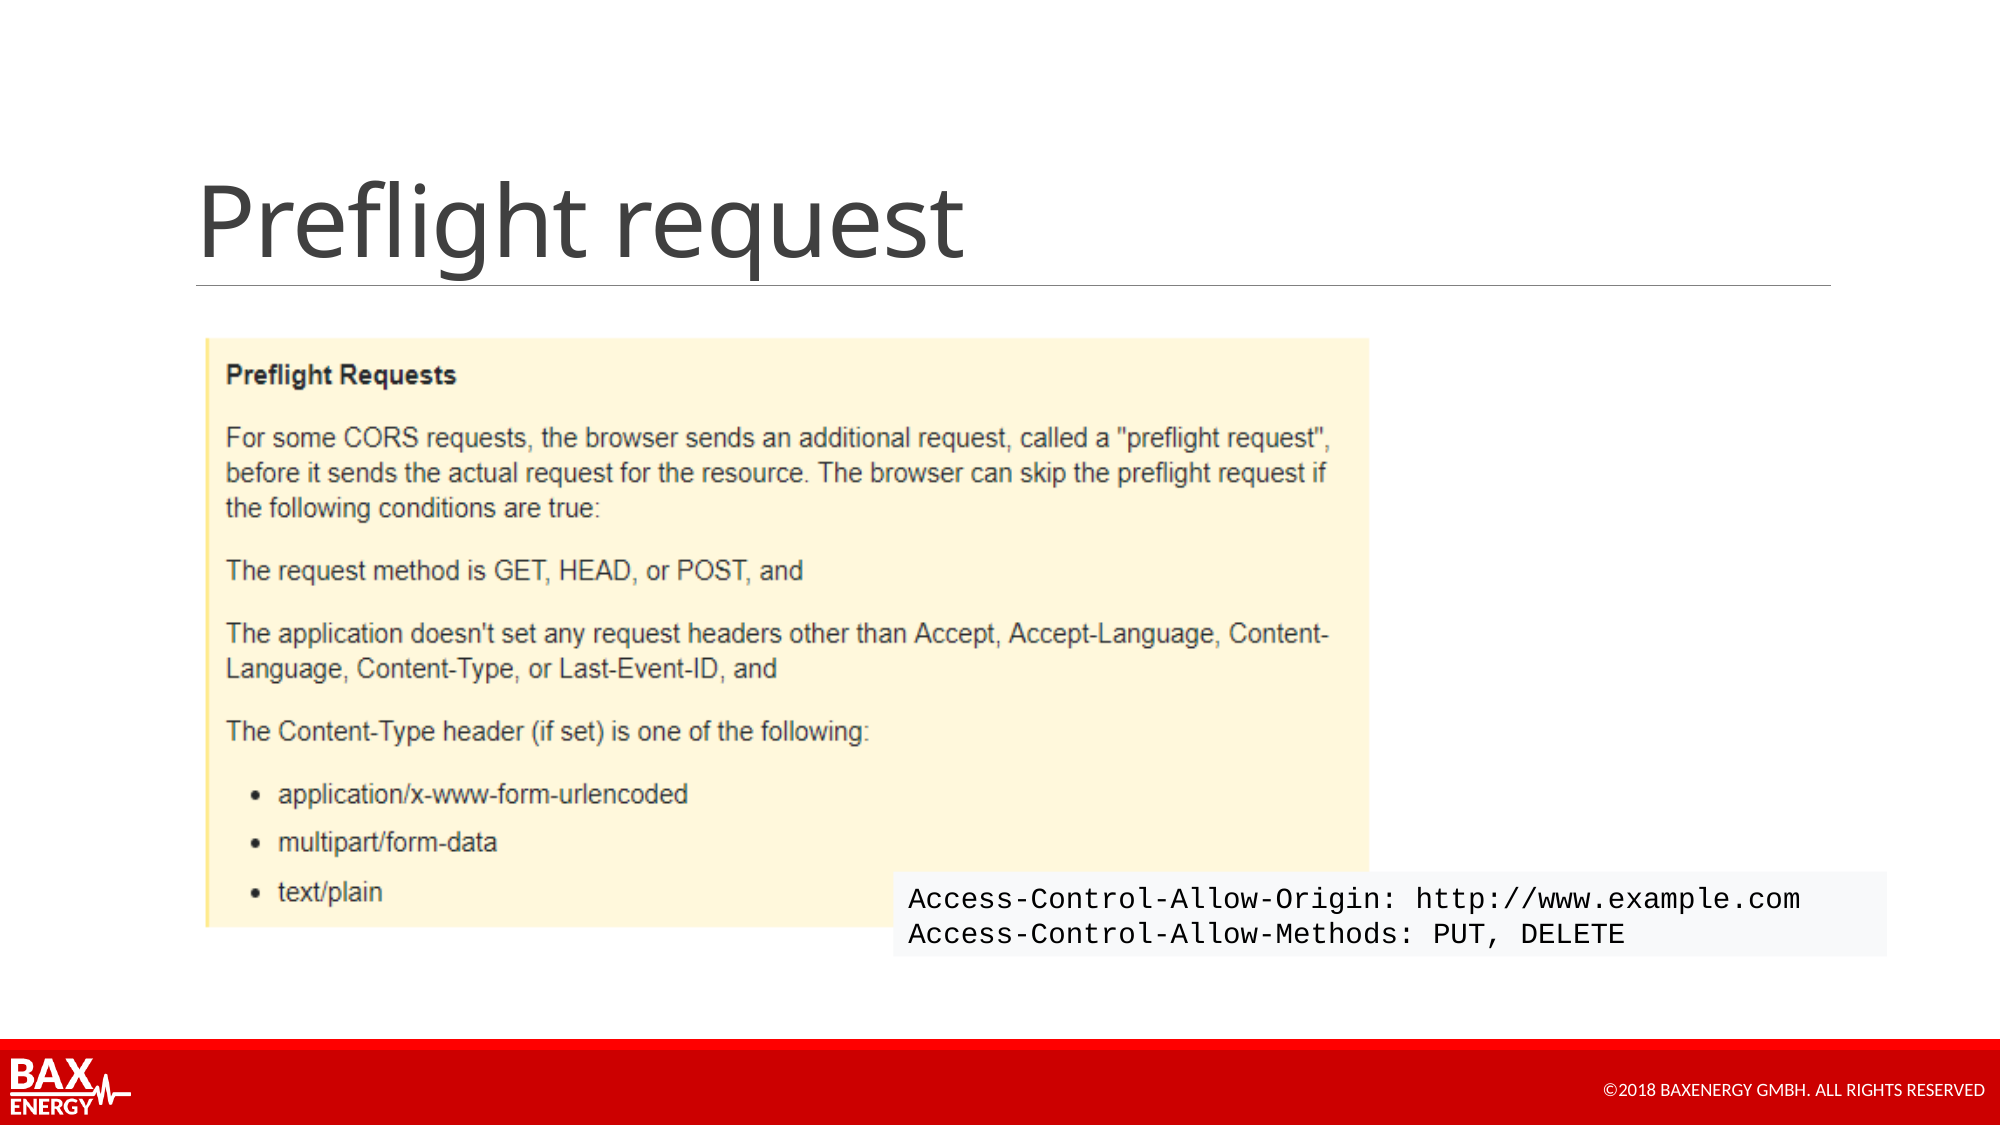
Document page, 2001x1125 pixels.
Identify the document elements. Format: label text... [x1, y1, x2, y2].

footer ©2018 BaxEnergy GmbH. All rights reserved [1208, 1059, 2000, 1119]
title Preflight request [180, 47, 1830, 285]
text_box Access-Control-Allow-Origin: http://www.example.com Access-Control-Allow-Methods: PUT, DELETE [893, 871, 1887, 957]
picture [8, 1058, 132, 1123]
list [198, 332, 1373, 936]
